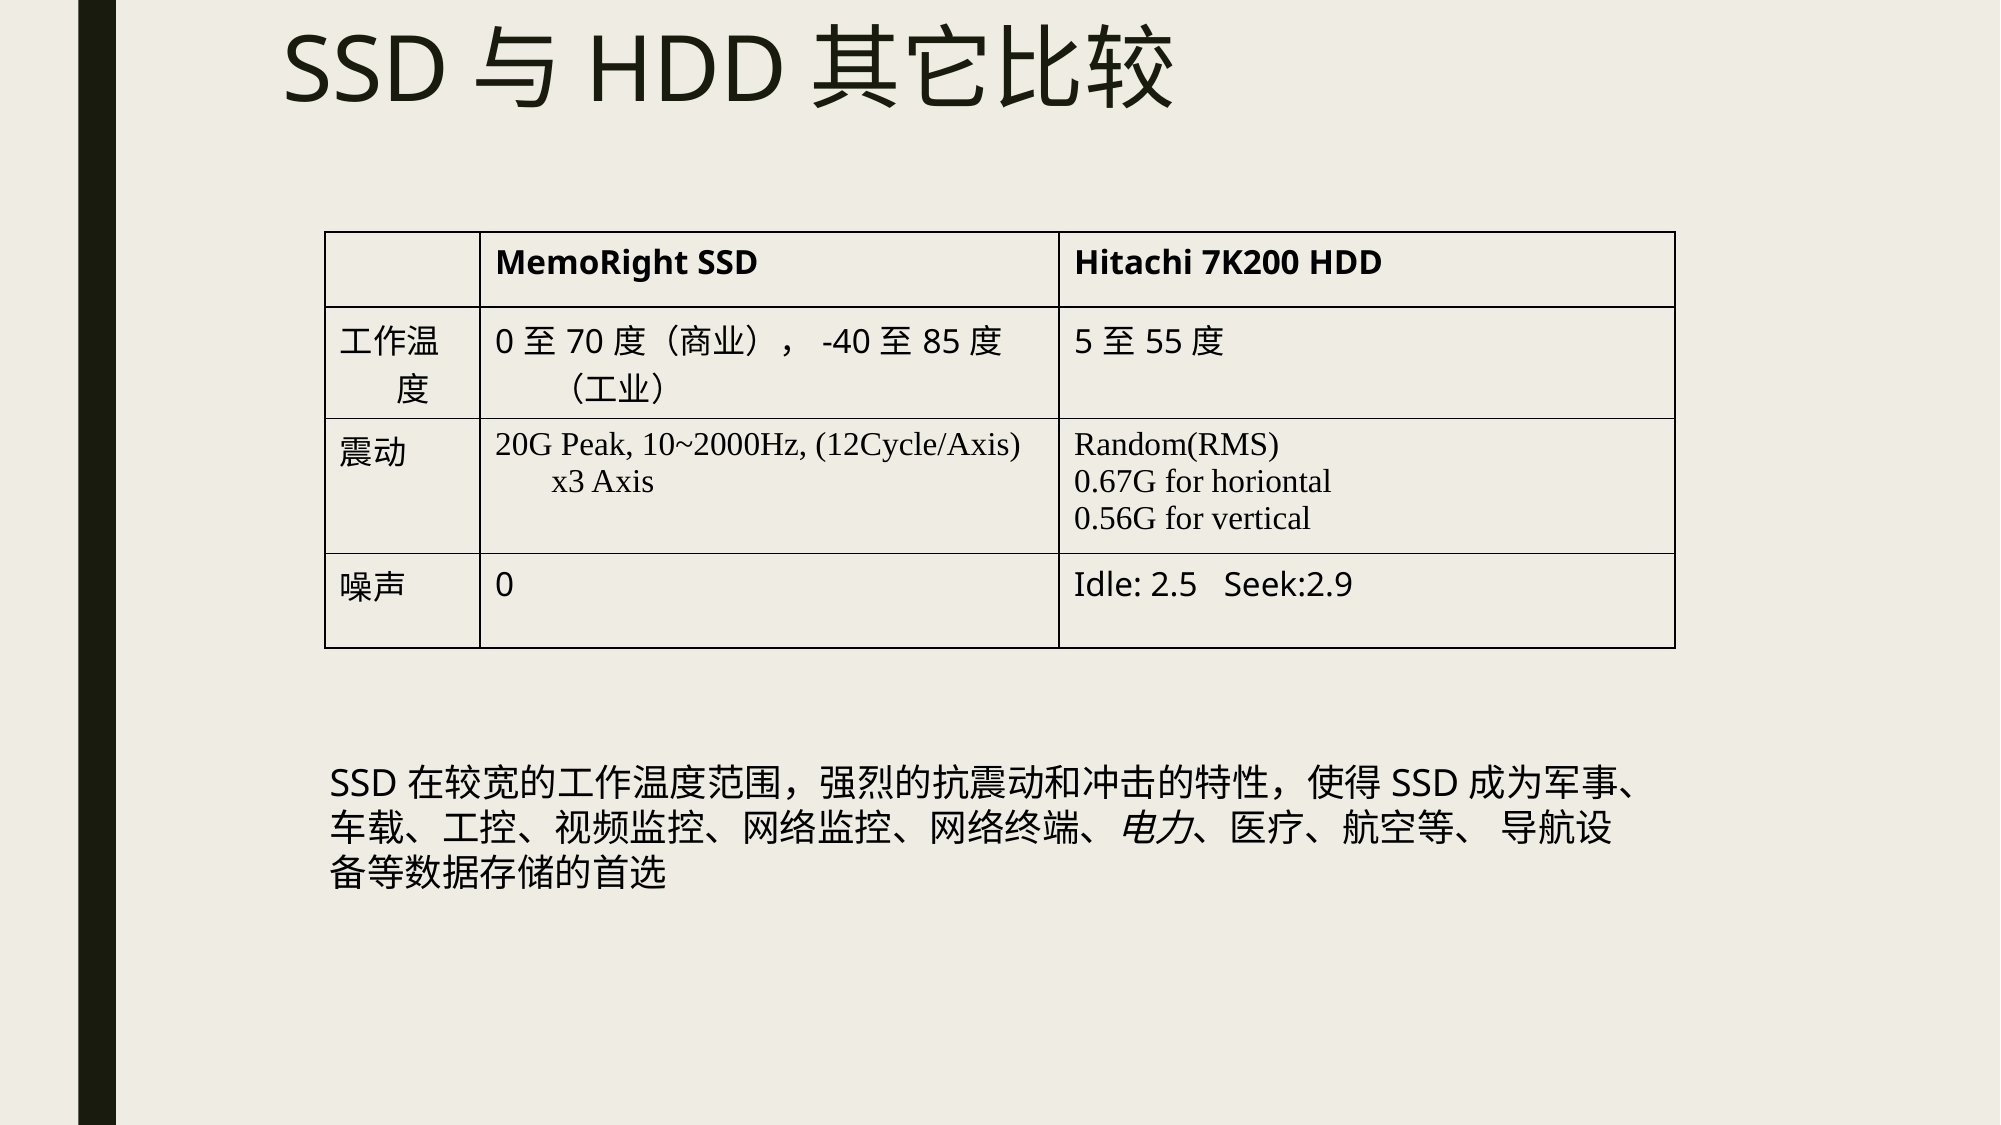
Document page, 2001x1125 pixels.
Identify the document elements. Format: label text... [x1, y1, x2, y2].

table_cell 噪声 [326, 554, 479, 647]
table_cell 0至70度（商业），-40至85度（工业） [481, 308, 1058, 418]
table_header MemoRight SSD [481, 233, 1058, 306]
table_header [326, 233, 479, 306]
text_box SSD在较宽的工作温度范围，强烈的抗震动和冲击的特性，使得SSD成为军事、车载、工控、视频监控、网络监控、网络终端、电力、医疗、航空等、 导航设备等数据存储的首选 [314, 751, 1662, 902]
table_cell 0 [481, 554, 1058, 647]
title SSD与HDD其它比较 [267, 7, 1225, 138]
table_cell Idle: 2.5 Seek:2.9 [1060, 554, 1674, 647]
table_cell 工作温度 [326, 308, 479, 418]
table_header Hitachi 7K200 HDD [1060, 233, 1674, 306]
table_cell Random(RMS) 0.67G for horiontal 0.56G for vertical [1060, 419, 1674, 553]
table_cell 20G Peak, 10~2000Hz, (12Cycle/Axis) x3 Axis [481, 419, 1058, 553]
table_cell 震动 [326, 419, 479, 553]
table_cell 5至55度 [1060, 308, 1674, 418]
